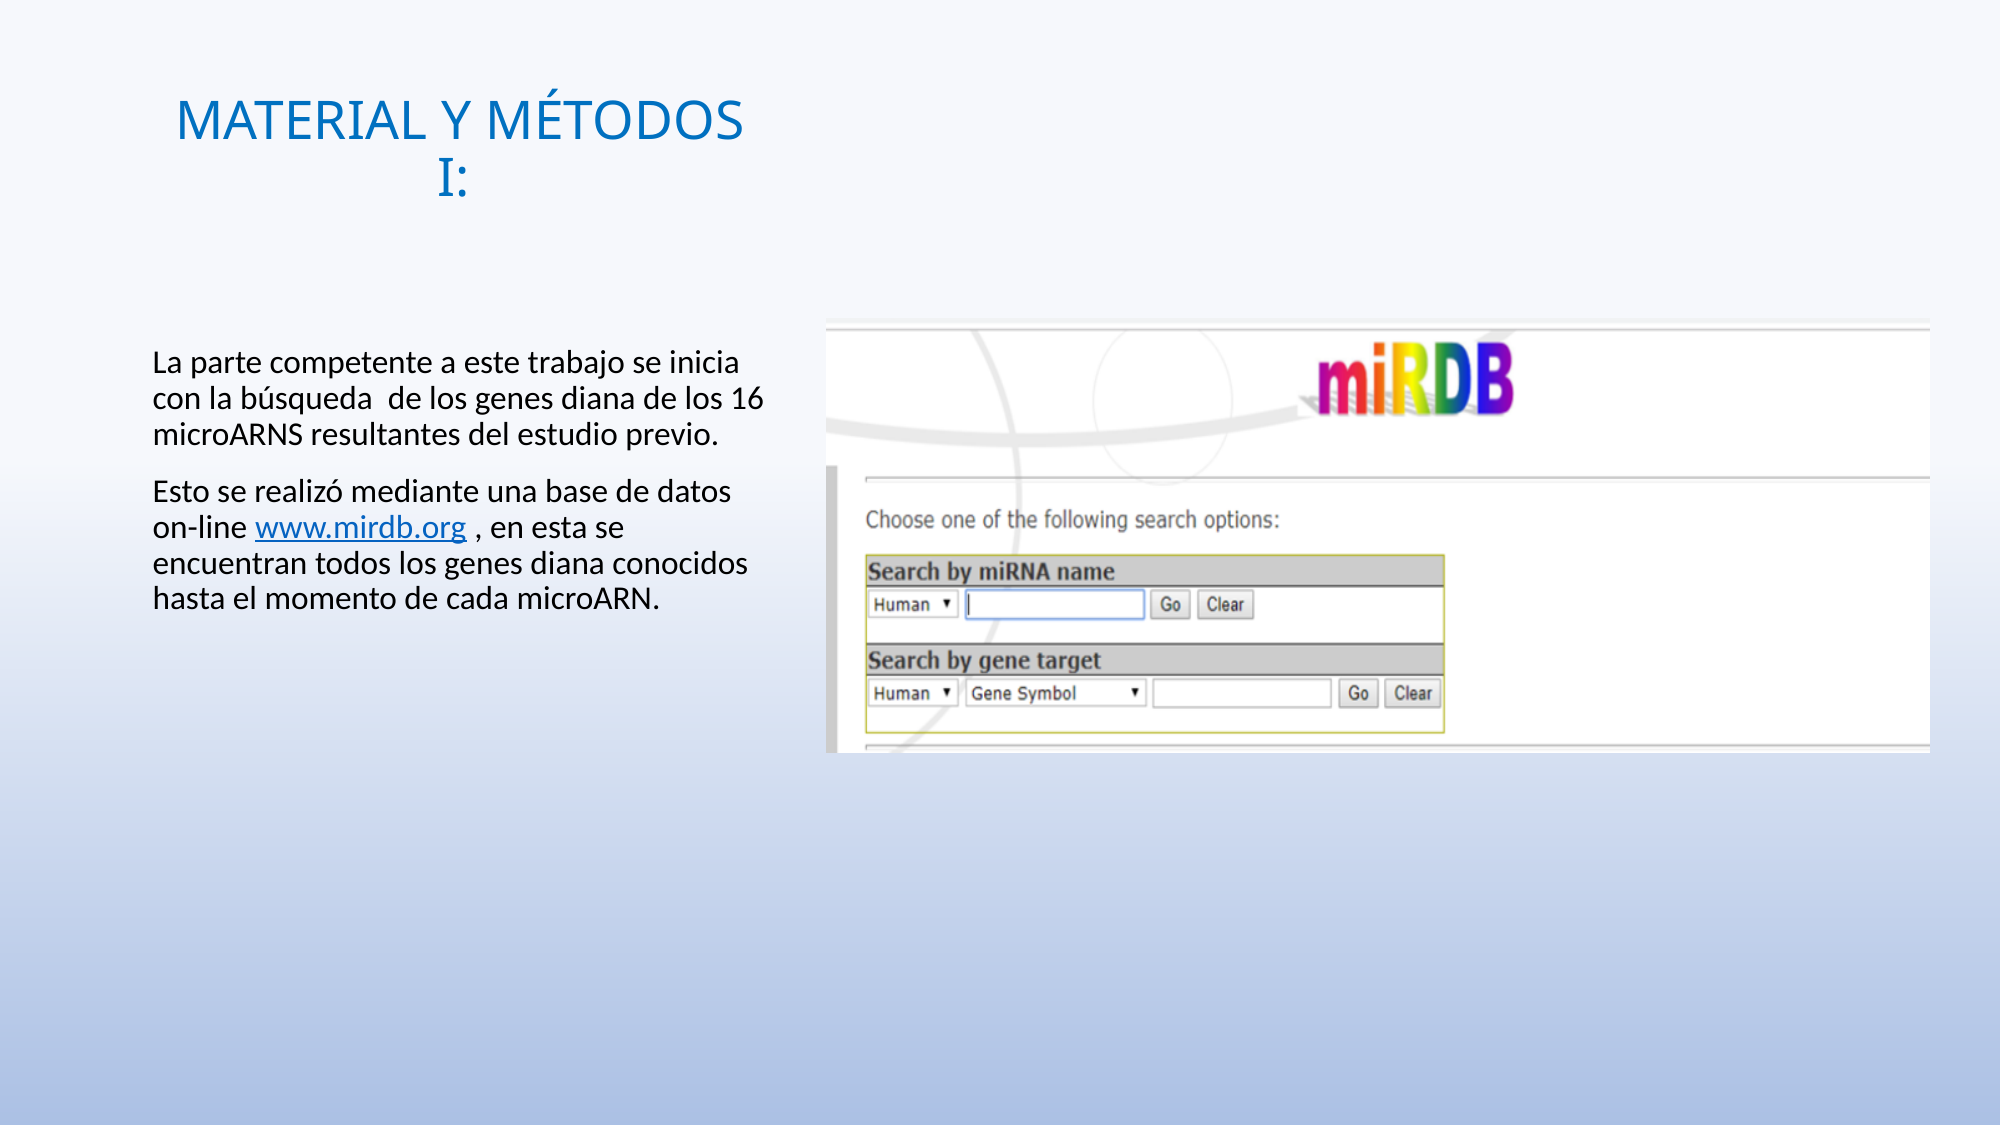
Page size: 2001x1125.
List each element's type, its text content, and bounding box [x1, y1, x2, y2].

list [826, 318, 1930, 753]
title MATERIAL Y MÉTODOS I: [137, 84, 783, 337]
list La parte competente a este trabajo se inicia con la búsqueda de los genes diana de los 16 microARNS resultantes del estudio previo. Esto se realizó mediante una base de datos on-line www.mirdb.org , en esta se encuentran todos los genes diana conocidos hasta el momento de cada microARN. [137, 337, 783, 963]
